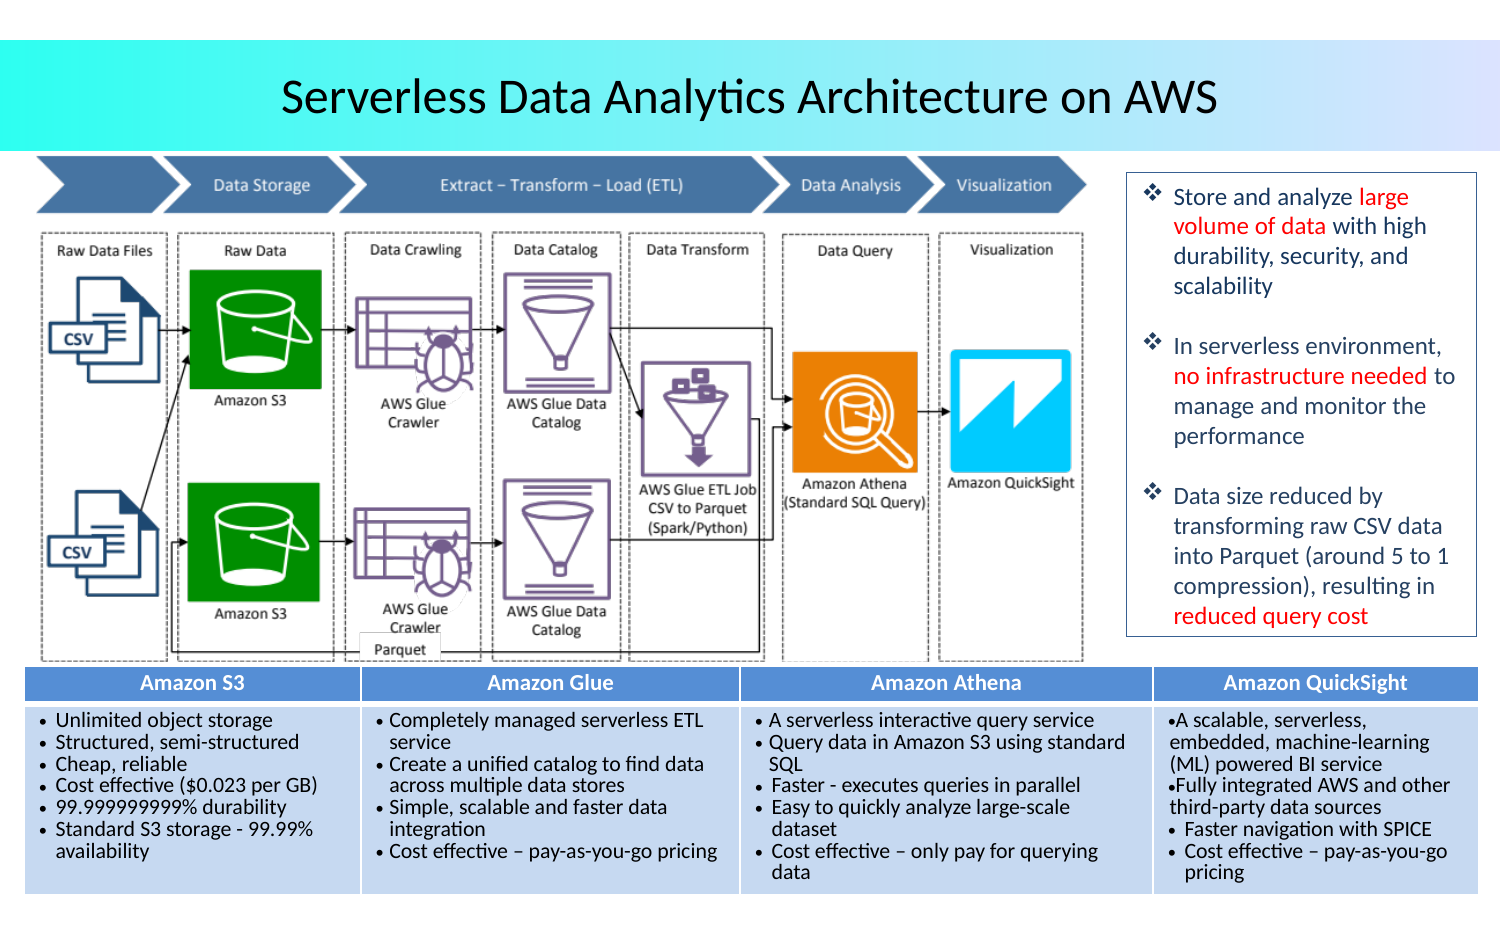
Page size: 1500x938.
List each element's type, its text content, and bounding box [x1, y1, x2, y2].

table_cell Unlimited object storage Structured, semi-structured Cheap, reliable Cost effective ($0.023 per GB) 99.999999999% durability Standard S3 storage - 99.99% availability [25, 707, 360, 894]
text_box Store and analyze large volume of data with high durability, security, and scalability In serverless environment, no infrastructure needed to manage and monitor the performance Data size reduced by transforming raw CSV data into Parquet (around 5 to 1 compression), resulting in reduced query cost [1126, 172, 1477, 637]
table_header Amazon S3 [25, 667, 360, 701]
table_cell A serverless interactive query service Query data in Amazon S3 using standard SQL Faster - executes queries in parallel Easy to quickly analyze large-scale dataset Cost effective – only pay for querying data [741, 707, 1152, 894]
title Serverless Data Analytics Architecture on AWS [75, 37, 1425, 151]
table_header Amazon Glue [362, 672, 739, 701]
table_header Amazon Athena [741, 667, 1152, 701]
table_cell Completely managed serverless ETL service Create a unified catalog to find data across multiple data stores Simple, scalable and faster data integration Cost effective – pay-as-you-go pricing [362, 707, 739, 894]
table_cell A scalable, serverless, embedded, machine-learning (ML) powered BI service Fully integrated AWS and other third-party data sources Faster navigation with SPICE Cost effective – pay-as-you-go pricing [1154, 707, 1478, 894]
table_header Amazon QuickSight [1154, 667, 1478, 701]
picture [35, 155, 1089, 662]
